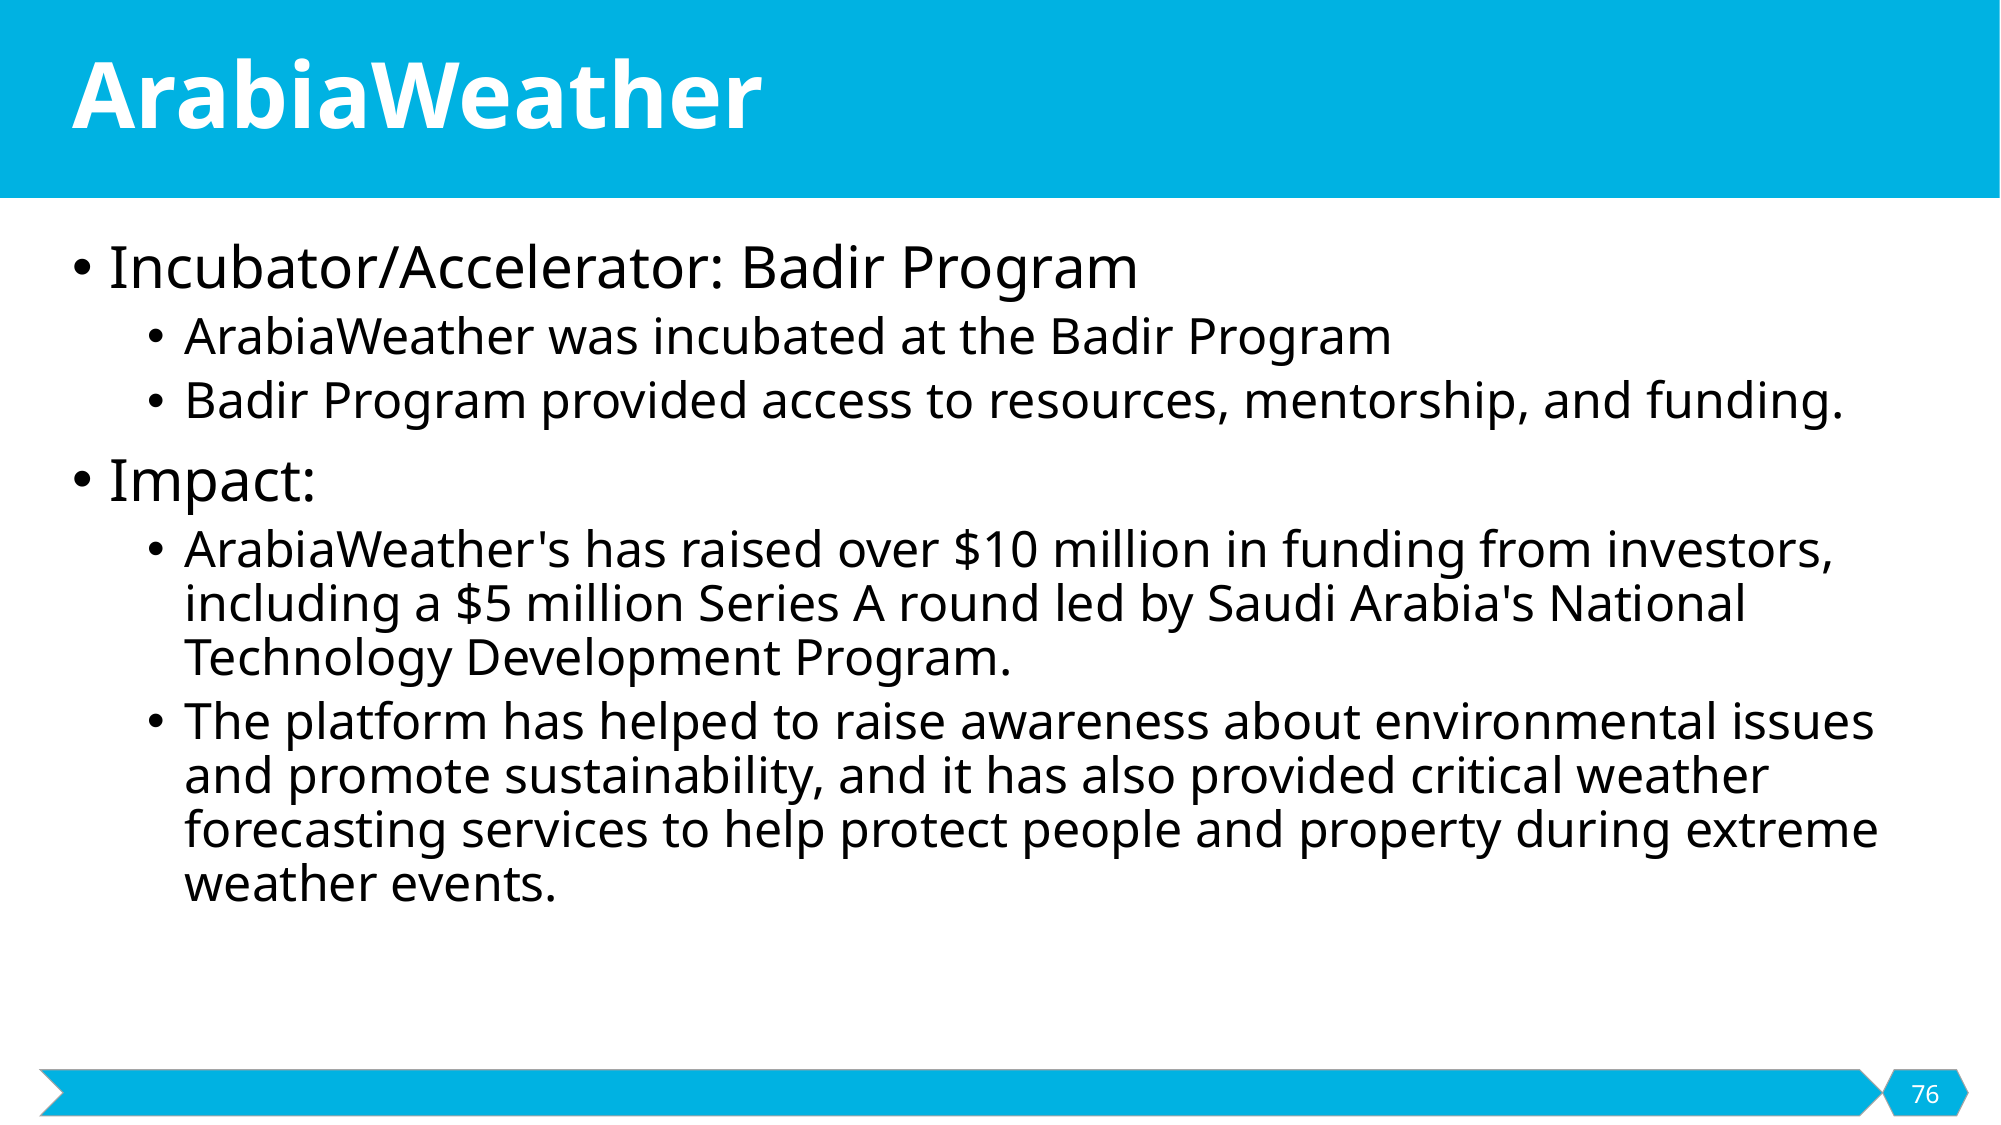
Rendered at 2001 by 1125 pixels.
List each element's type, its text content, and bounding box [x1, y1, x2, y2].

slide_number 76 [1882, 1065, 1969, 1125]
list Incubator/Accelerator: Badir Program ArabiaWeather was incubated at the Badir Program Badir Program provided access to resources, mentorship, and funding. Impact: ArabiaWeather's has raised over $10 million in funding from investors, including a $5 million Series A round led by Saudi Arabia's National Technology Development Program. The platform has helped to raise awareness about environmental issues and promote sustainability, and it has also provided critical weather forecasting services to help protect people and property during extreme weather events. [56, 230, 1969, 1010]
title ArabiaWeather [56, 0, 1969, 199]
